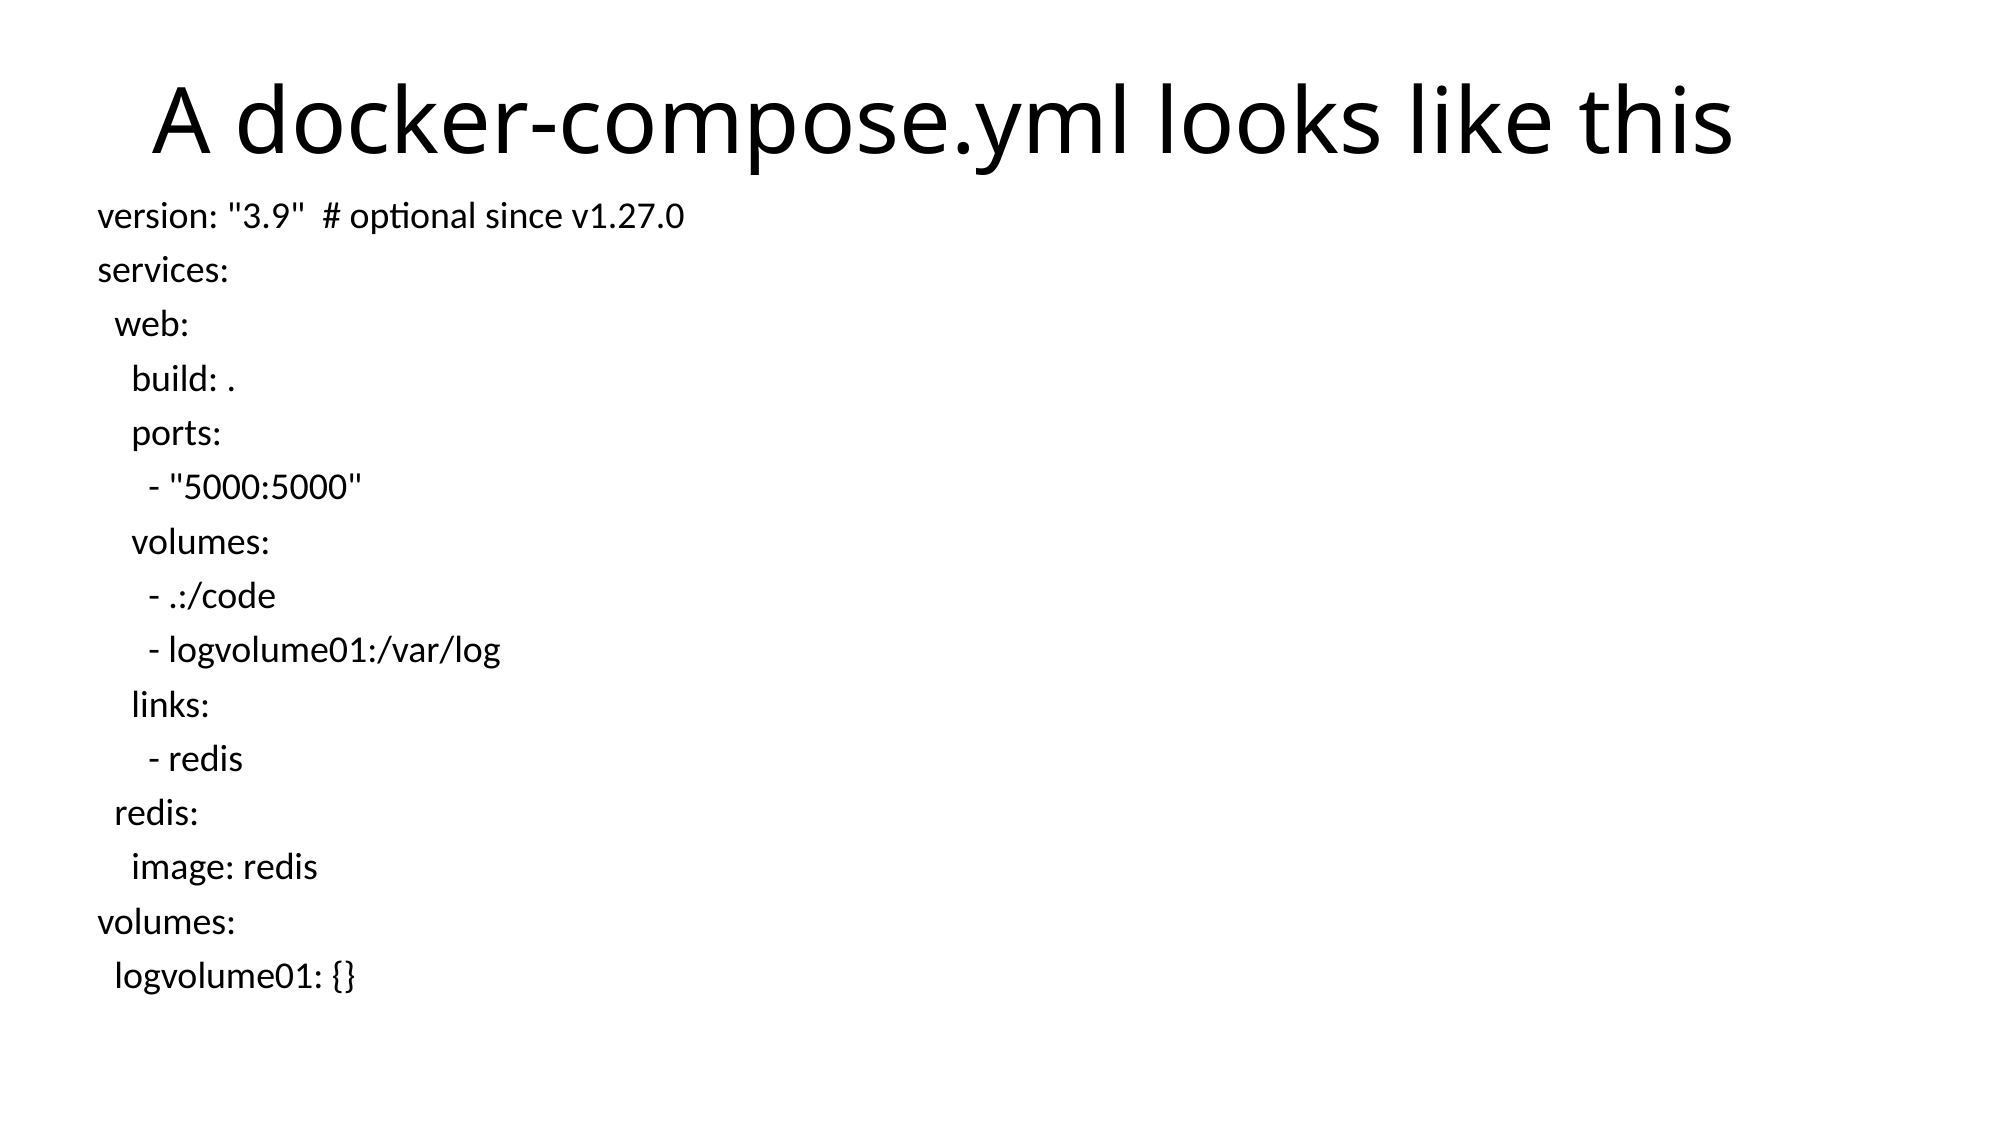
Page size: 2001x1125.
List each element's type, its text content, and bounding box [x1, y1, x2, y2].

list version: "3.9" # optional since v1.27.0 services: web: build: . ports: - "5000:5000" volumes: - .:/code - logvolume01:/var/log links: - redis redis: image: redis volumes: logvolume01: {} [82, 188, 1863, 1014]
title A docker-compose.yml looks like this [137, 59, 1805, 188]
